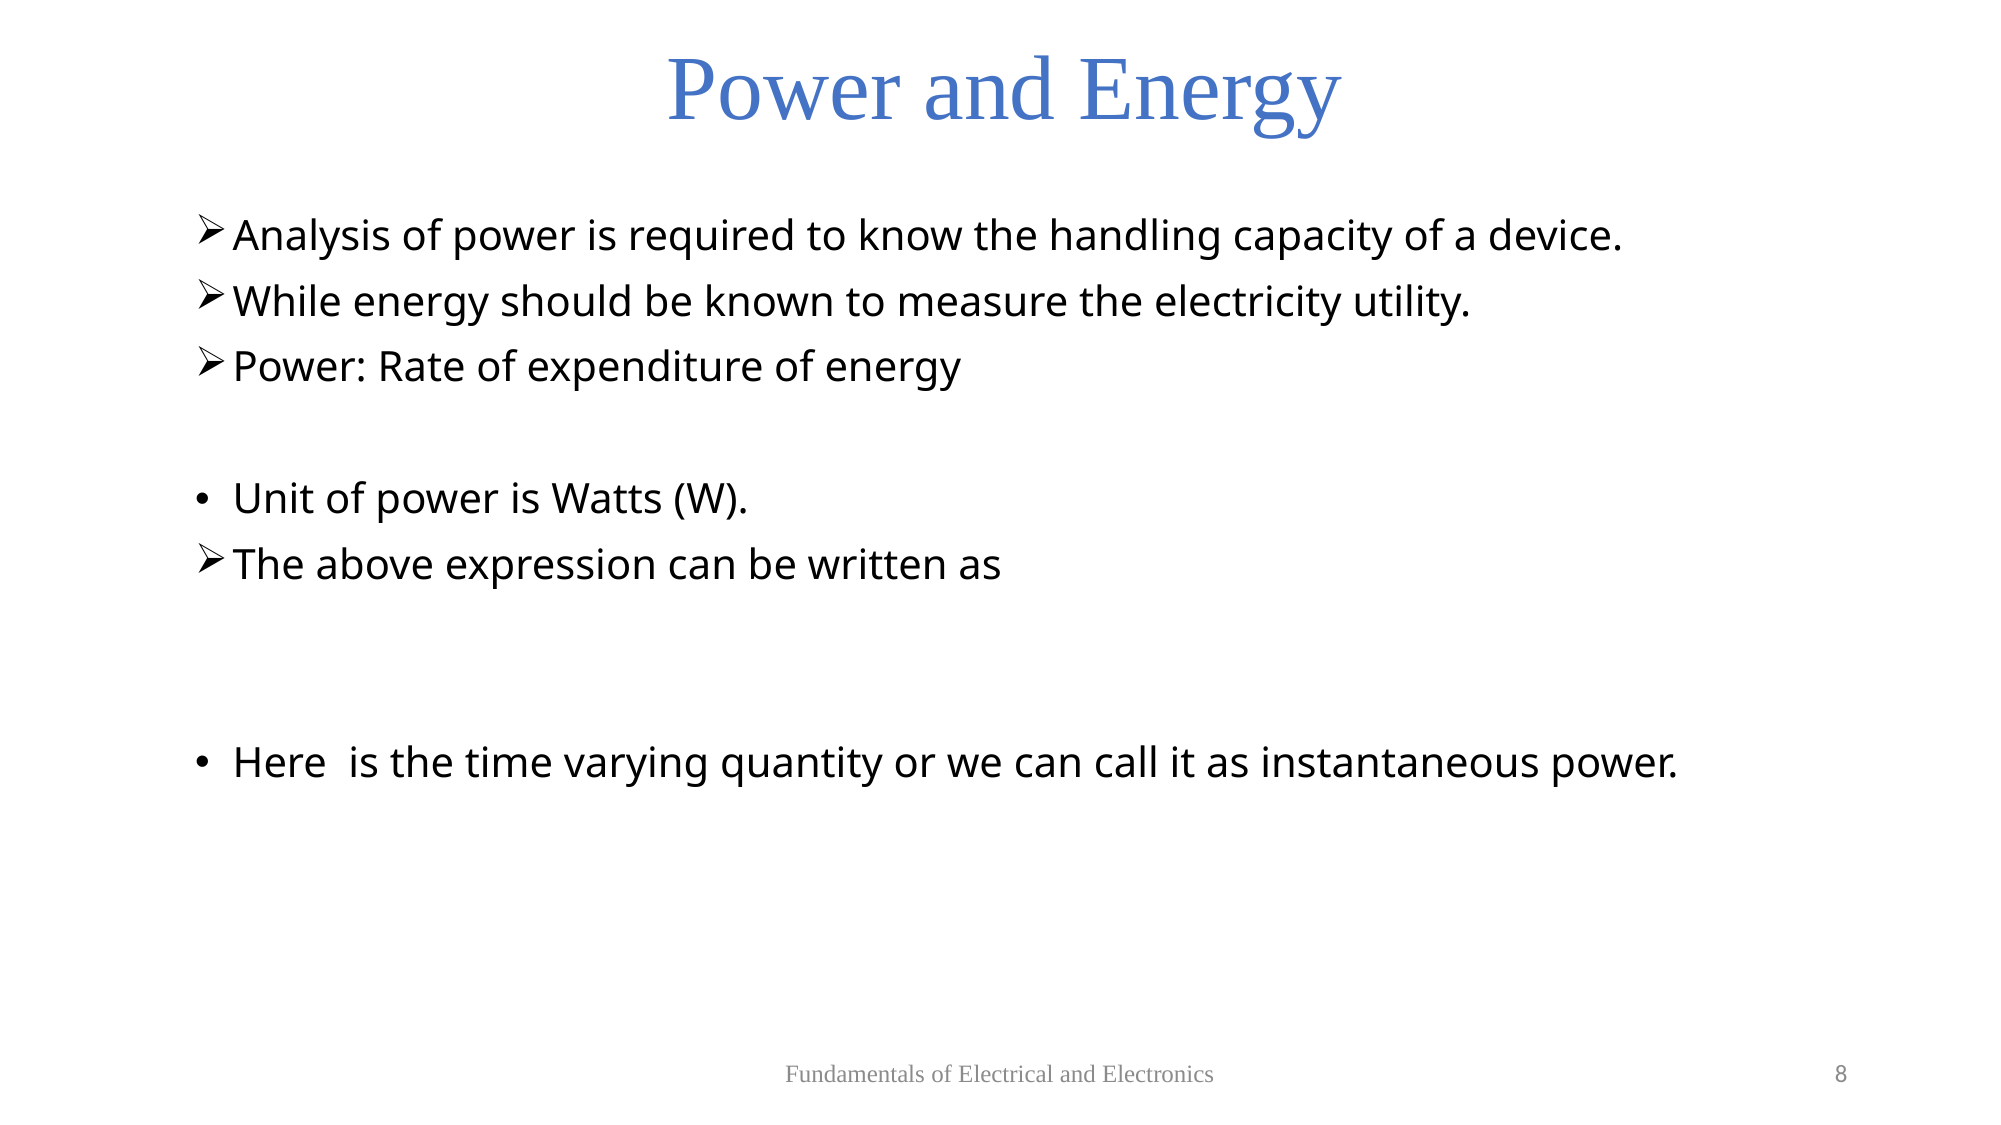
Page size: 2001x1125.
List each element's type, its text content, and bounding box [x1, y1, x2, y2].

slide_number 8 [1412, 1042, 1863, 1103]
title Power and Energy [180, 27, 1830, 154]
footer Fundamentals of Electrical and Electronics [662, 1042, 1338, 1103]
